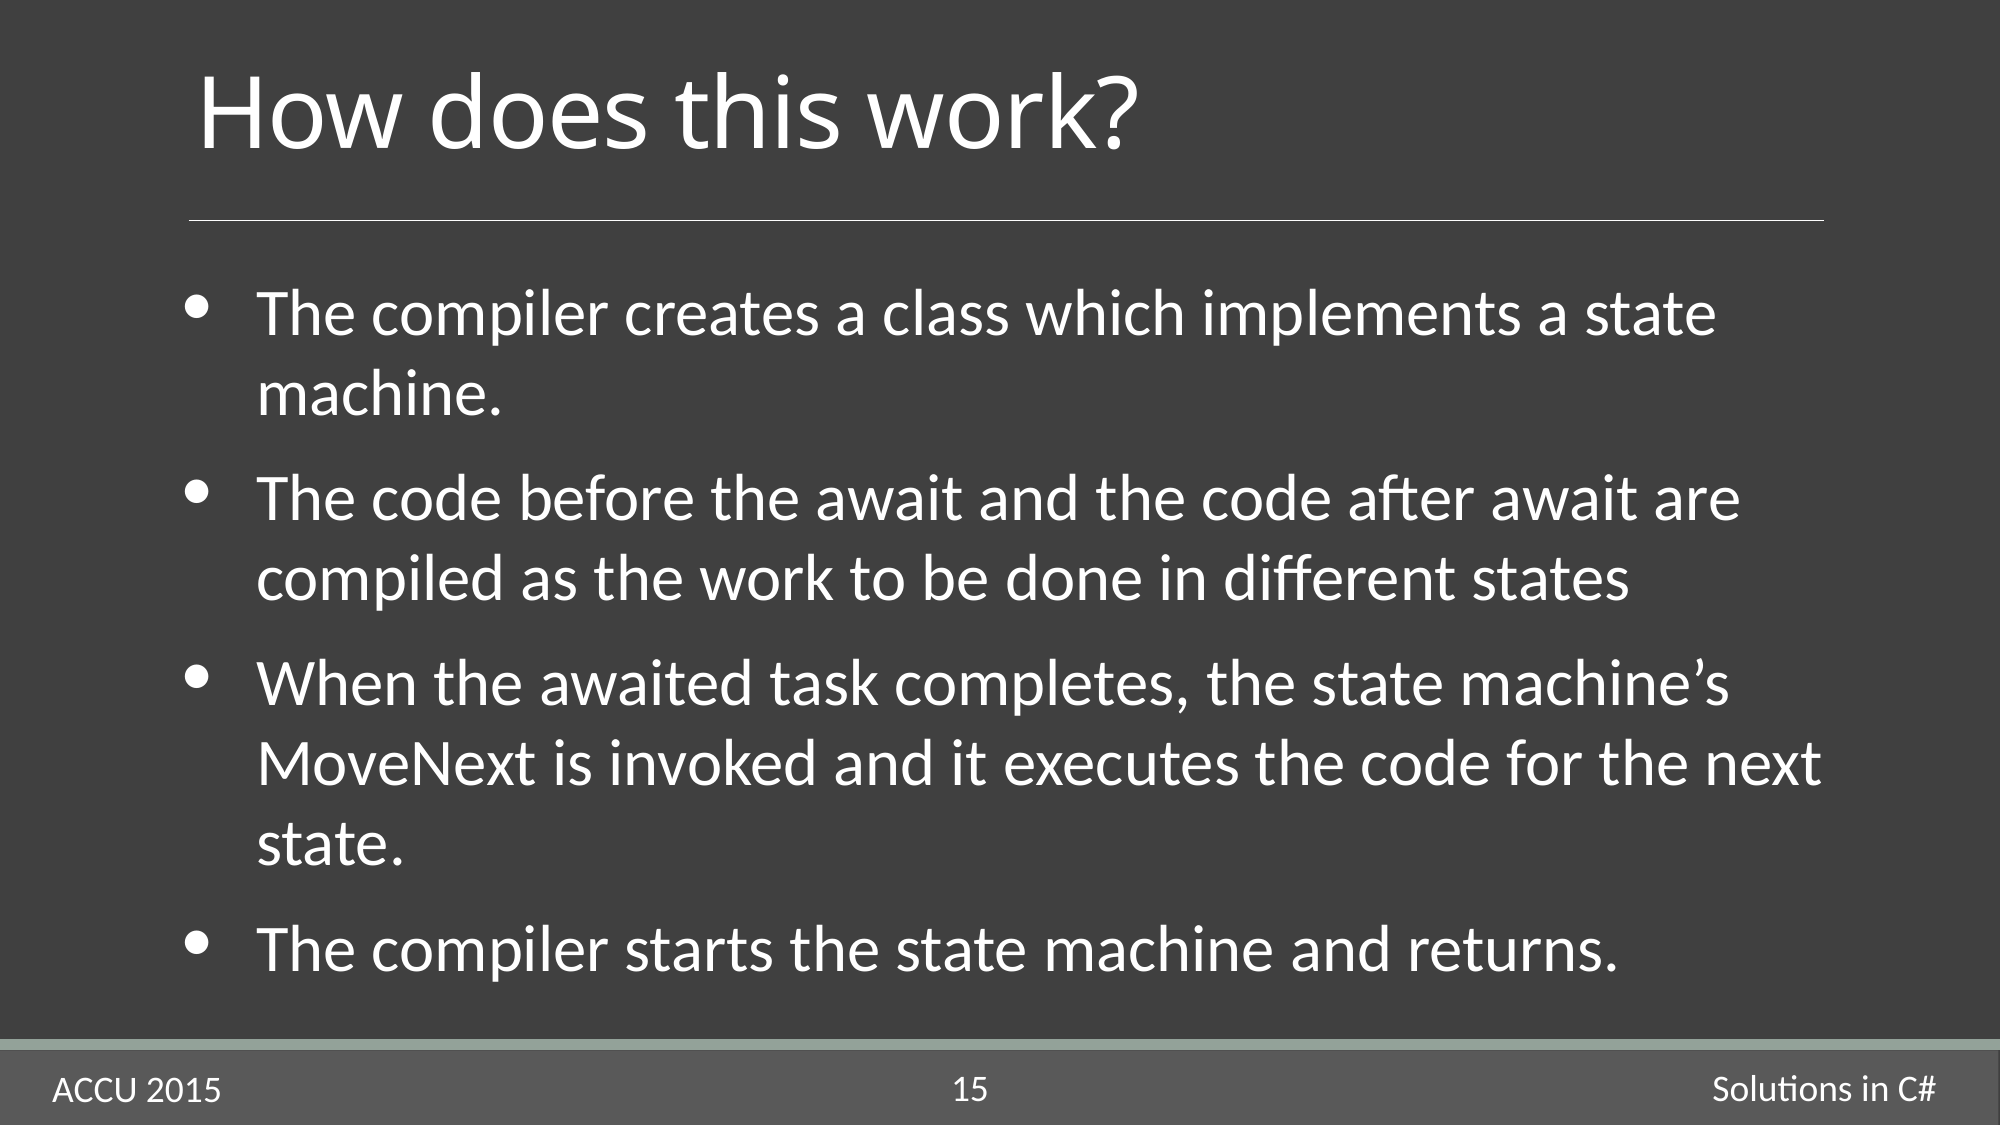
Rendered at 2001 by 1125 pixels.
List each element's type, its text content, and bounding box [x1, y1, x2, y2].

title How does this work? [180, 33, 1830, 177]
text_box Solutions in C# [1216, 1056, 1952, 1117]
list The compiler creates a class which implements a state machine. The code before the await and the code after await are compiled as the work to be done in different states When the awaited task completes, the state machine’s MoveNext is invoked and it executes the code for the next state. The compiler starts the state machine and returns. [180, 261, 1915, 1001]
